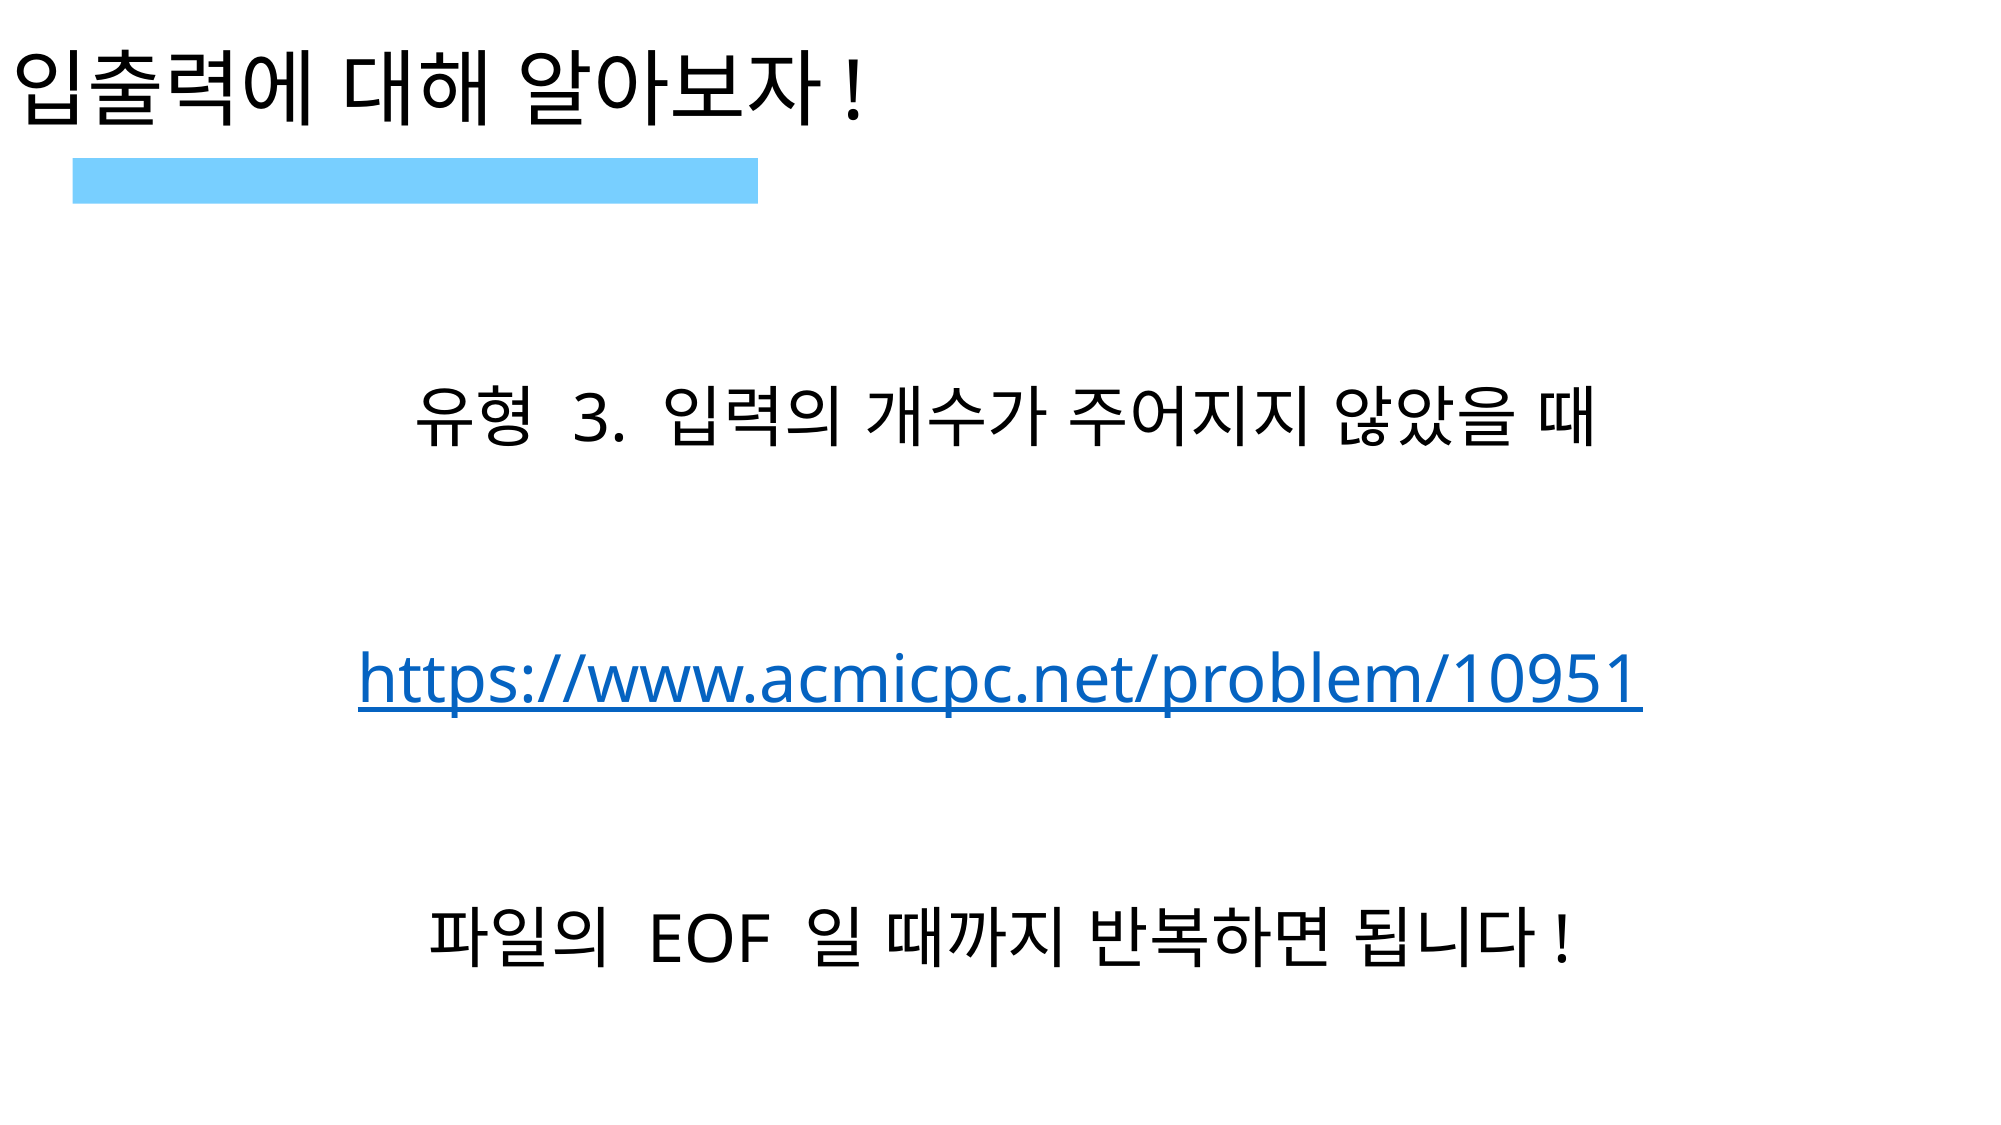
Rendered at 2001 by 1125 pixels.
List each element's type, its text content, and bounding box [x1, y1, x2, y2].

text_box 입출력에 대해 알아보자! [0, 0, 1302, 145]
text_box [72, 157, 759, 205]
text_box https://www.acmicpc.net/problem/10951 [342, 628, 1658, 814]
text_box 파일의 EOF 일 때까지 반복하면 됩니다! [413, 888, 1587, 984]
text_box 유형 3. 입력의 개수가 주어지지 않았을 때 [365, 367, 1613, 463]
